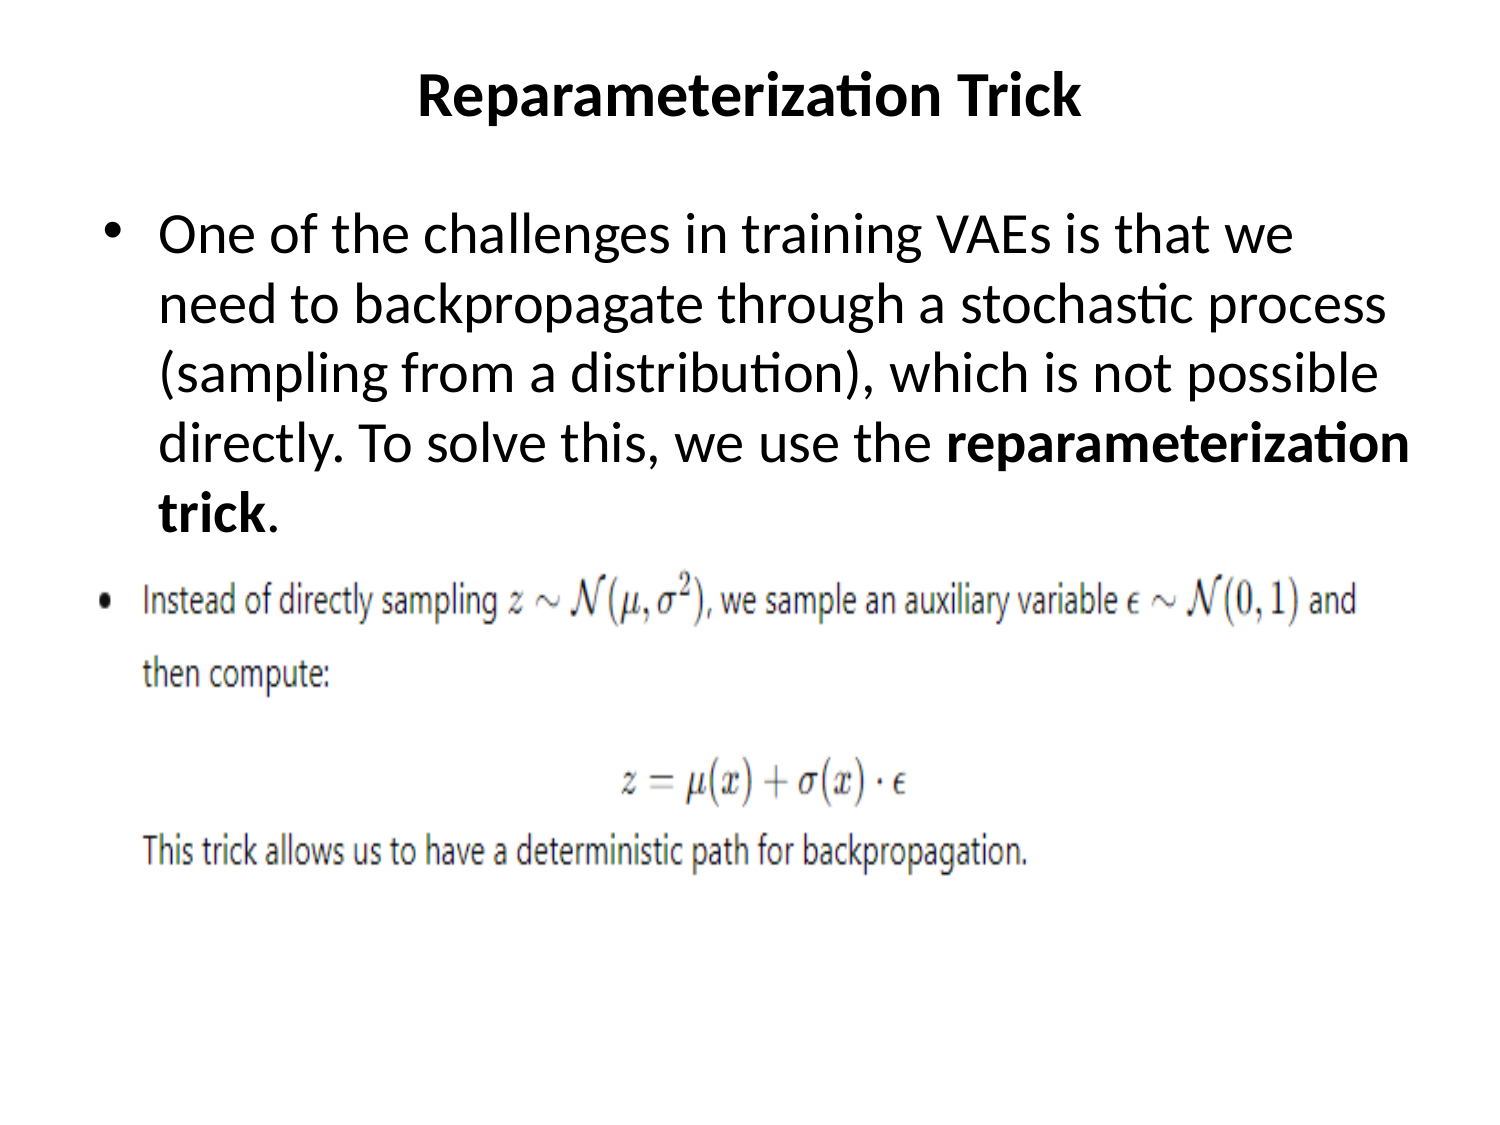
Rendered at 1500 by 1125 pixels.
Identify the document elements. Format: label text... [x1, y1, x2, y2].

list One of the challenges in training VAEs is that we need to backpropagate through a stochastic process (sampling from a distribution), which is not possible directly. To solve this, we use the reparameterization trick. [87, 187, 1438, 563]
title Reparameterization Trick [75, 45, 1425, 138]
picture [87, 562, 1376, 907]
